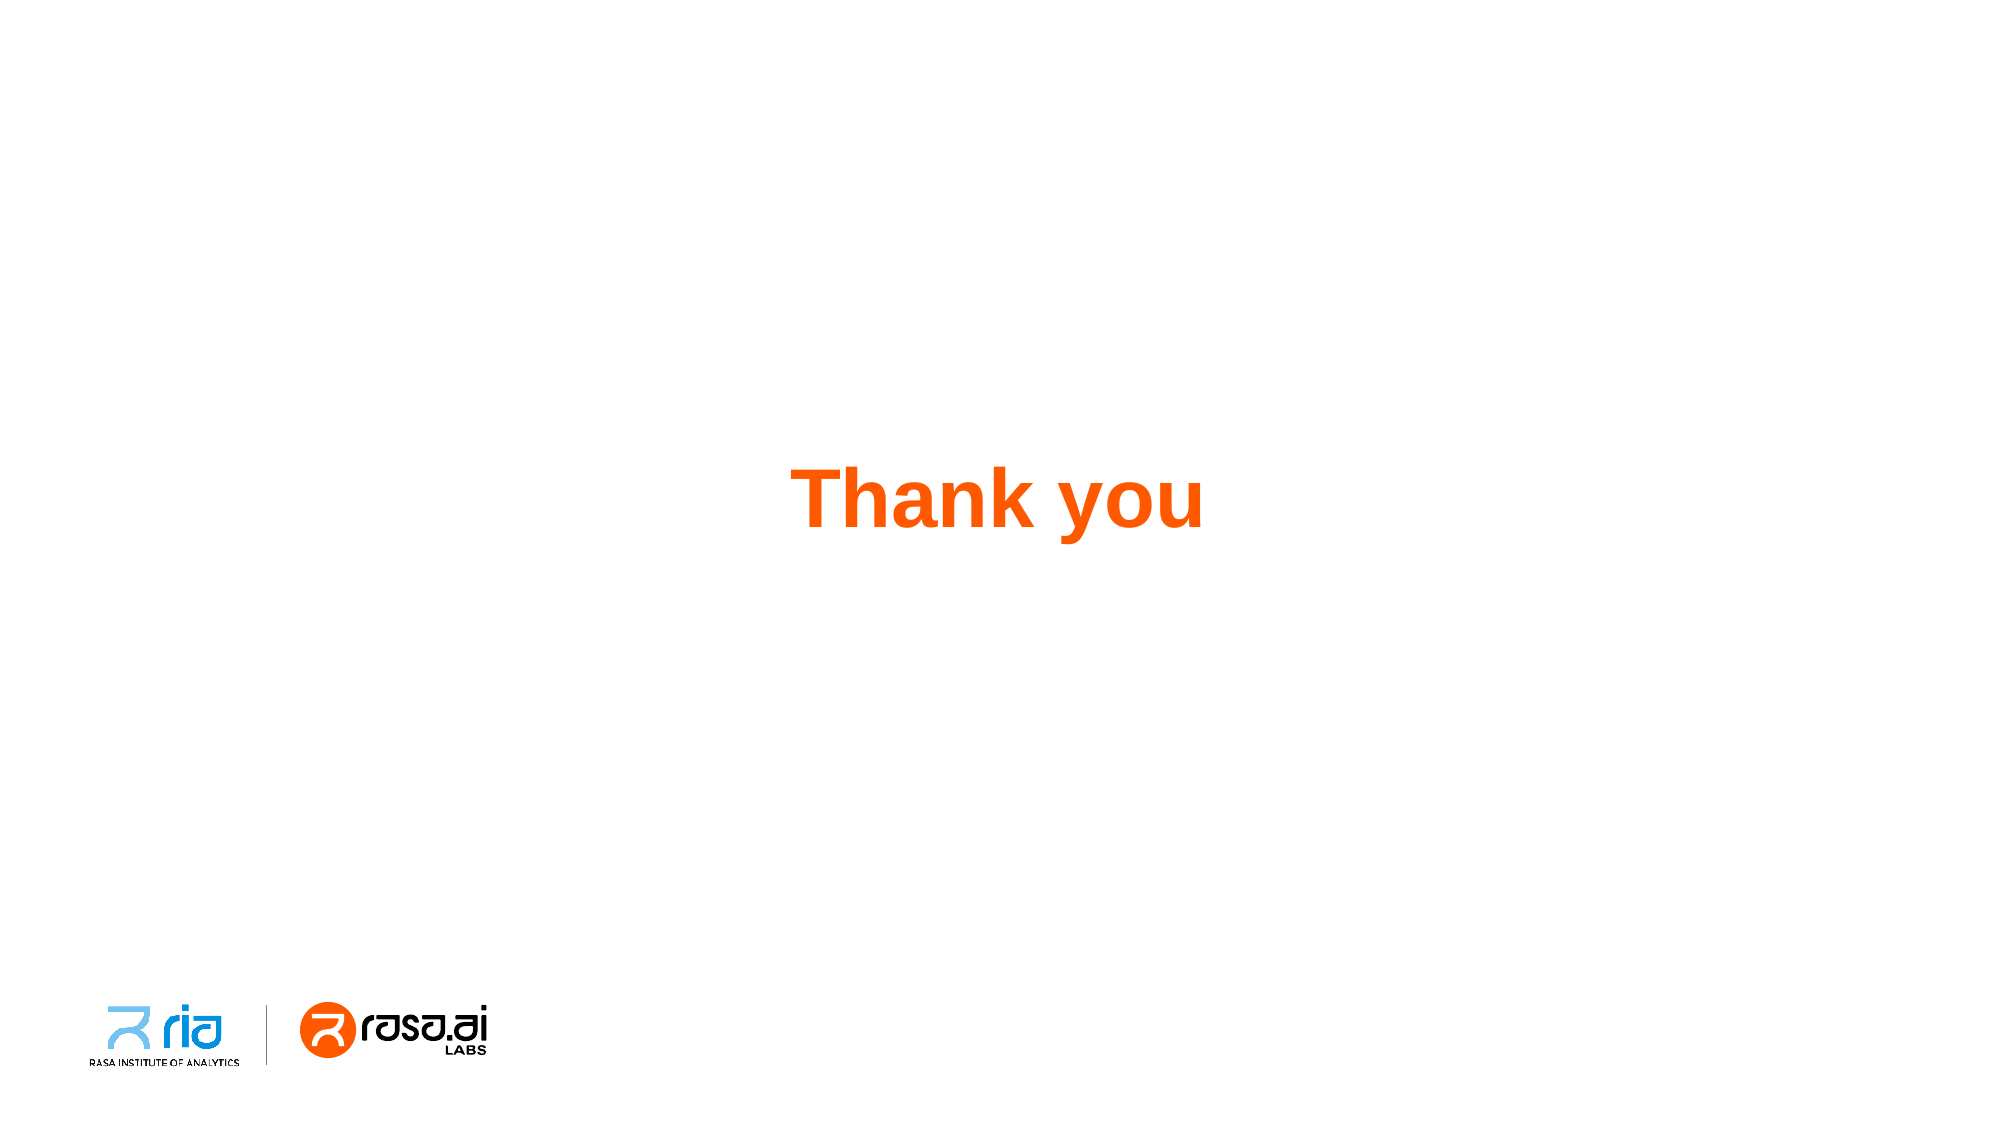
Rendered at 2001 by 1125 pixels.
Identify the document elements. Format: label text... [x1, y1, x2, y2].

title Thank you [790, 444, 1210, 546]
picture [78, 992, 250, 1078]
